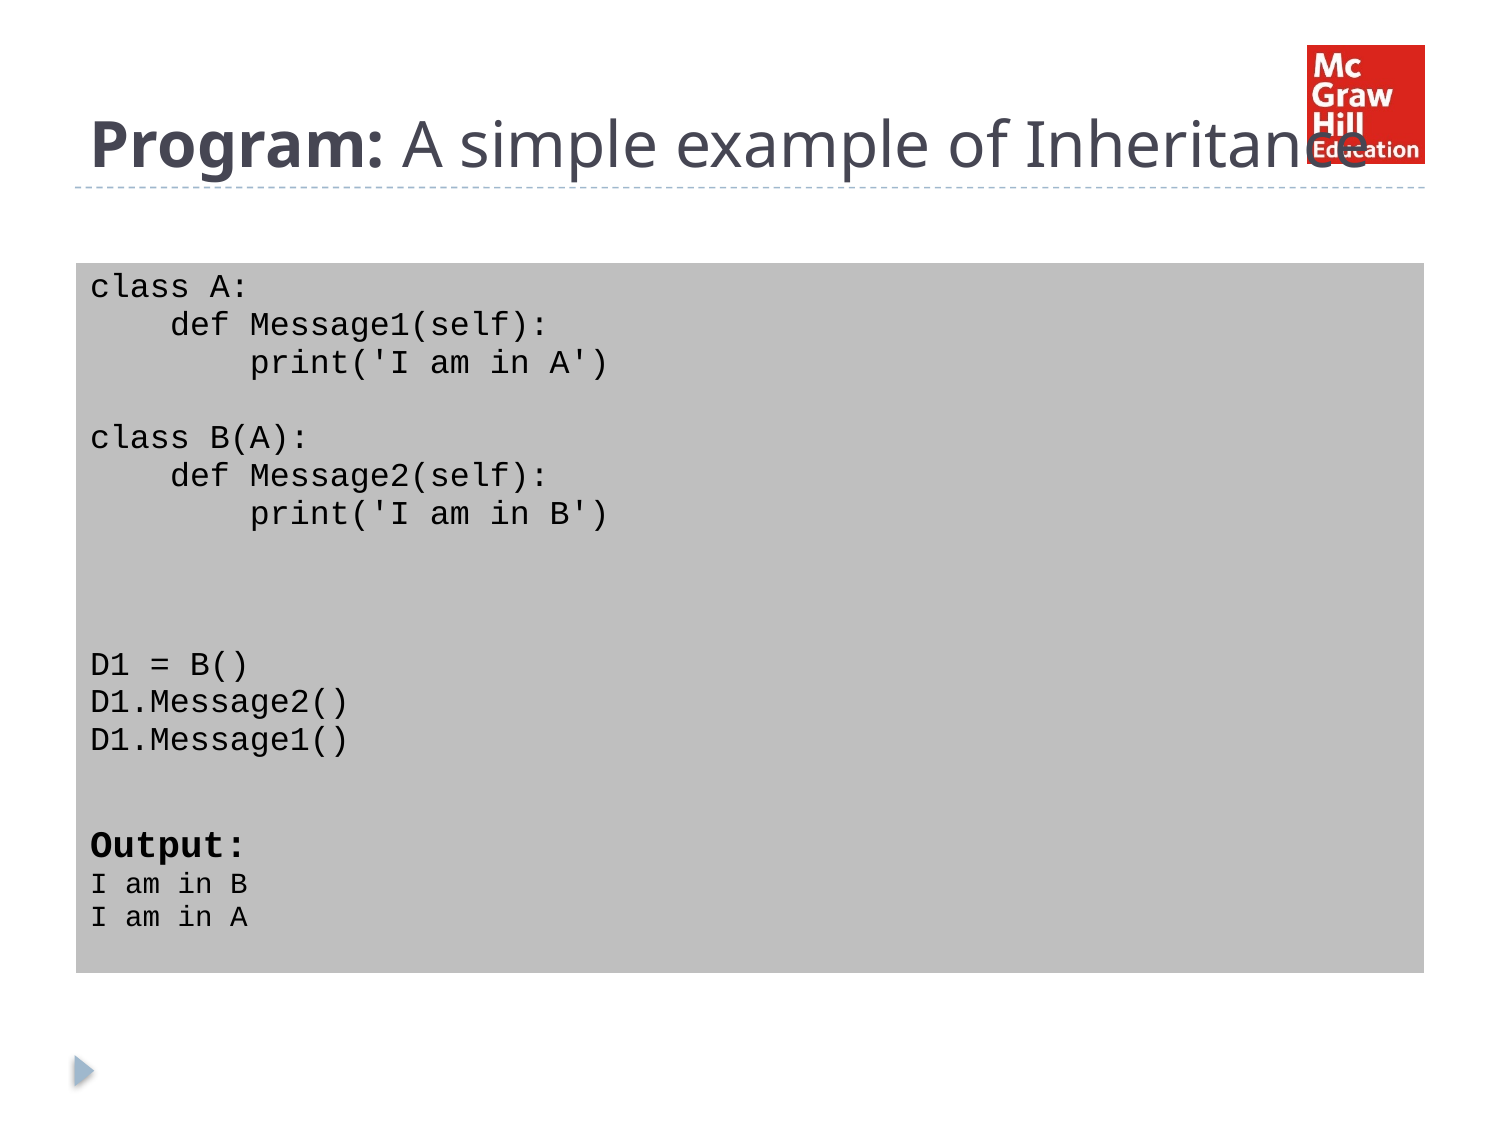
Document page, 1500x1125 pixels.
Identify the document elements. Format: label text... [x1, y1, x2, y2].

table_header class A: def Message1(self): print('I am in A') class B(A): def Message2(self): print('I am in B') D1 = B() D1.Message2() D1.Message1() Output: I am in B I am in A [76, 263, 1424, 973]
title Program: A simple example of Inheritance [75, 24, 1425, 188]
